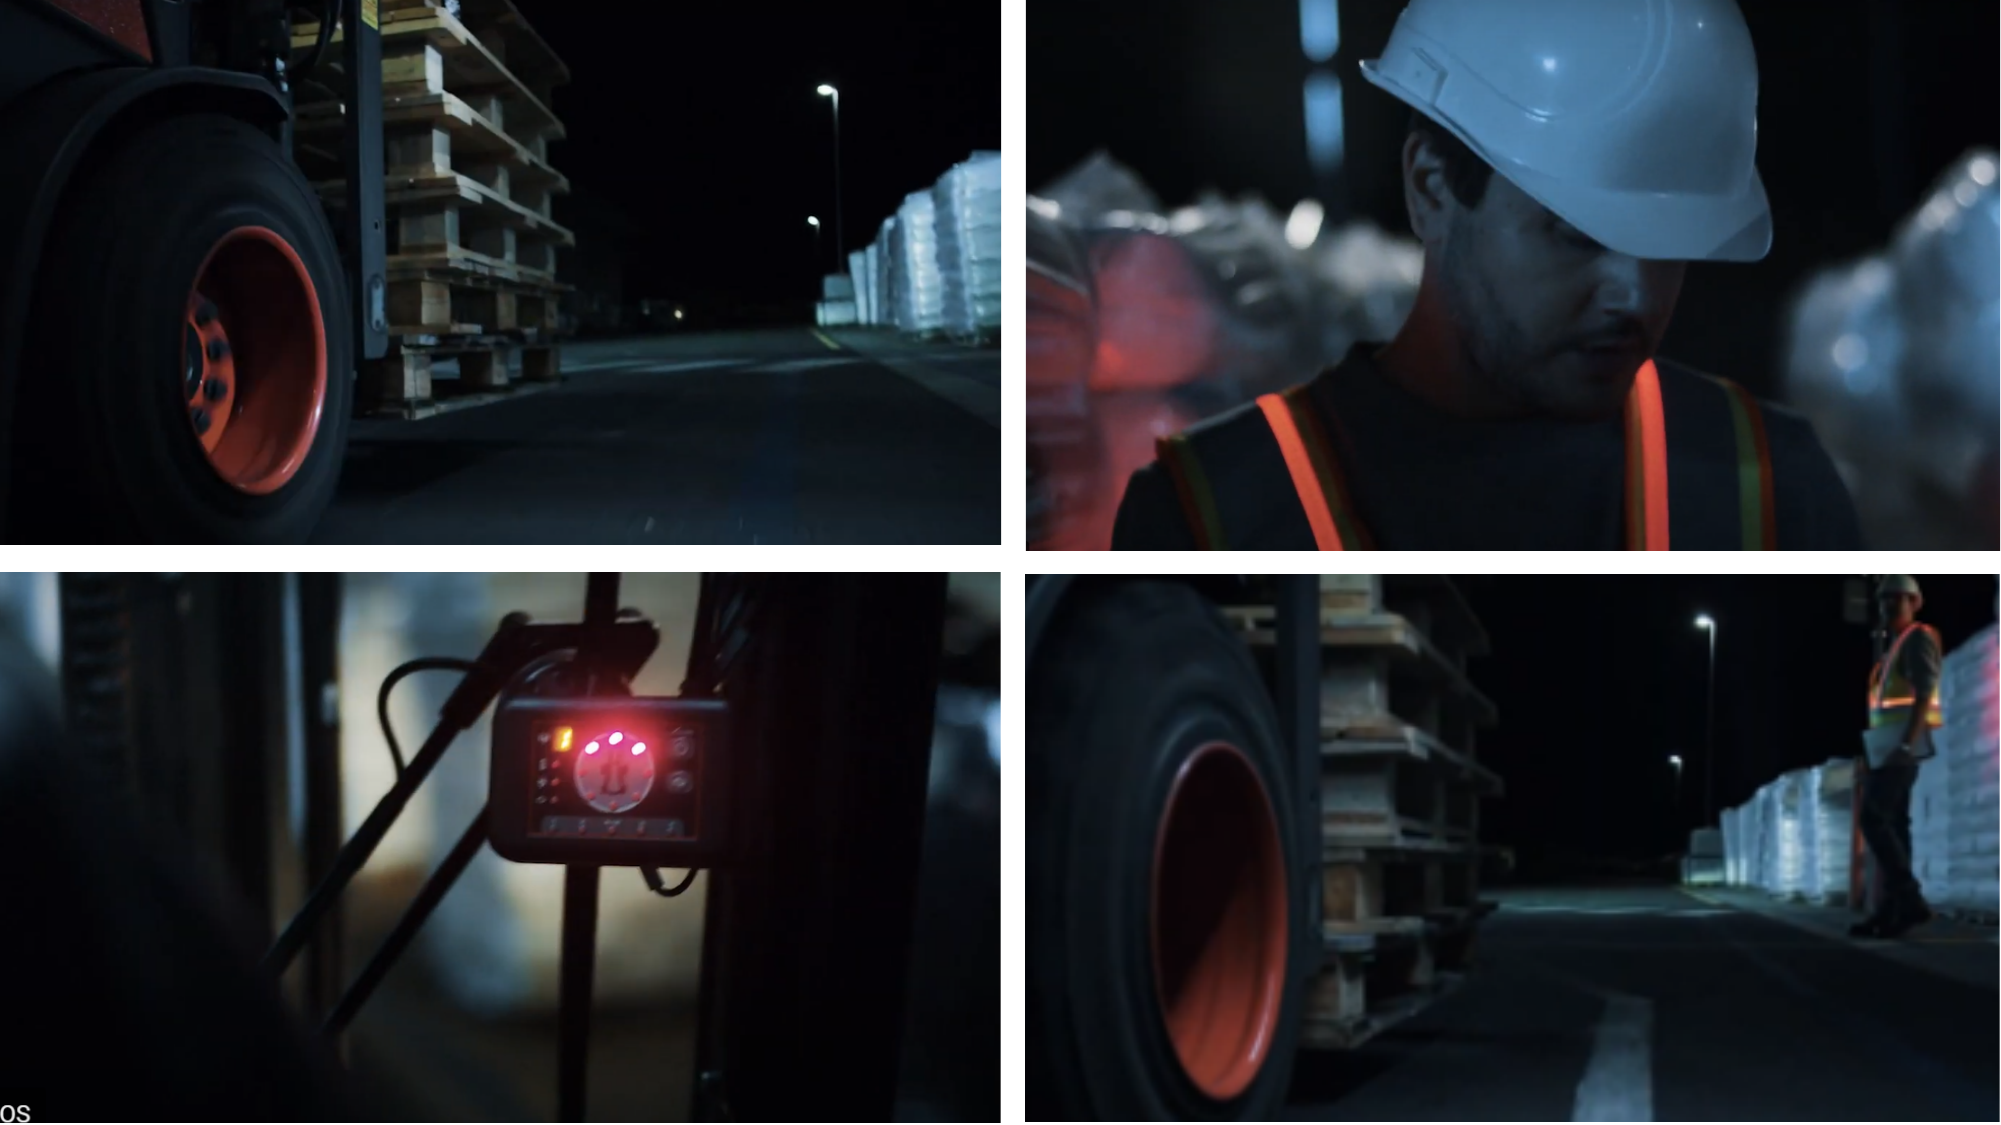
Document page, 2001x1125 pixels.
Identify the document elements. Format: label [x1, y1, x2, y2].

list [0, 572, 1001, 1123]
picture [1024, 0, 2001, 1122]
picture [0, 0, 1002, 545]
